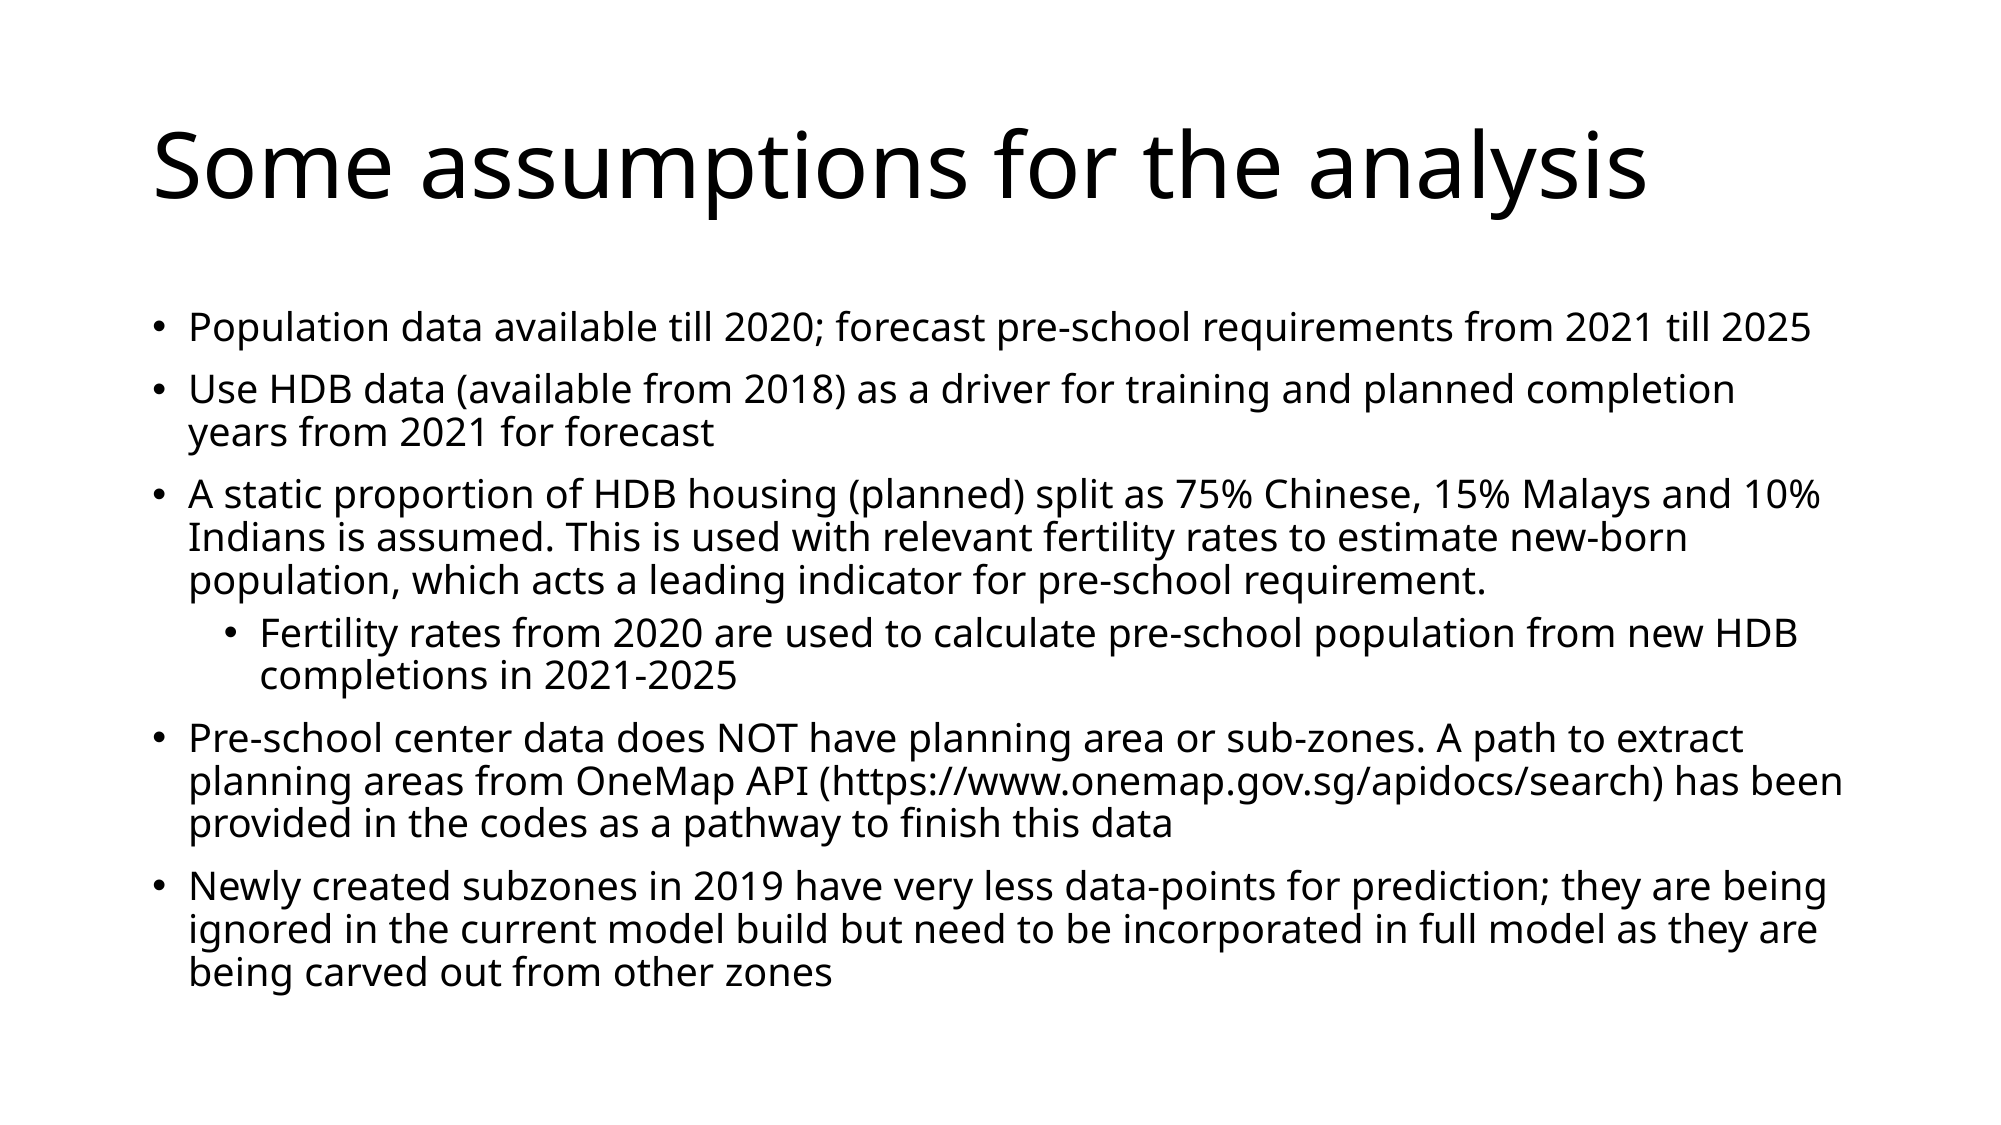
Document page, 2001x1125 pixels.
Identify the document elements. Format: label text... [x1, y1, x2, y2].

list Population data available till 2020; forecast pre-school requirements from 2021 till 2025 Use HDB data (available from 2018) as a driver for training and planned completion years from 2021 for forecast A static proportion of HDB housing (planned) split as 75% Chinese, 15% Malays and 10% Indians is assumed. This is used with relevant fertility rates to estimate new-born population, which acts a leading indicator for pre-school requirement. Fertility rates from 2020 are used to calculate pre-school population from new HDB completions in 2021-2025 Pre-school center data does NOT have planning area or sub-zones. A path to extract planning areas from OneMap API (https://www.onemap.gov.sg/apidocs/search) has been provided in the codes as a pathway to finish this data Newly created subzones in 2019 have very less data-points for prediction; they are being ignored in the current model build but need to be incorporated in full model as they are being carved out from other zones [137, 299, 1863, 1014]
title Some assumptions for the analysis [137, 59, 1863, 278]
